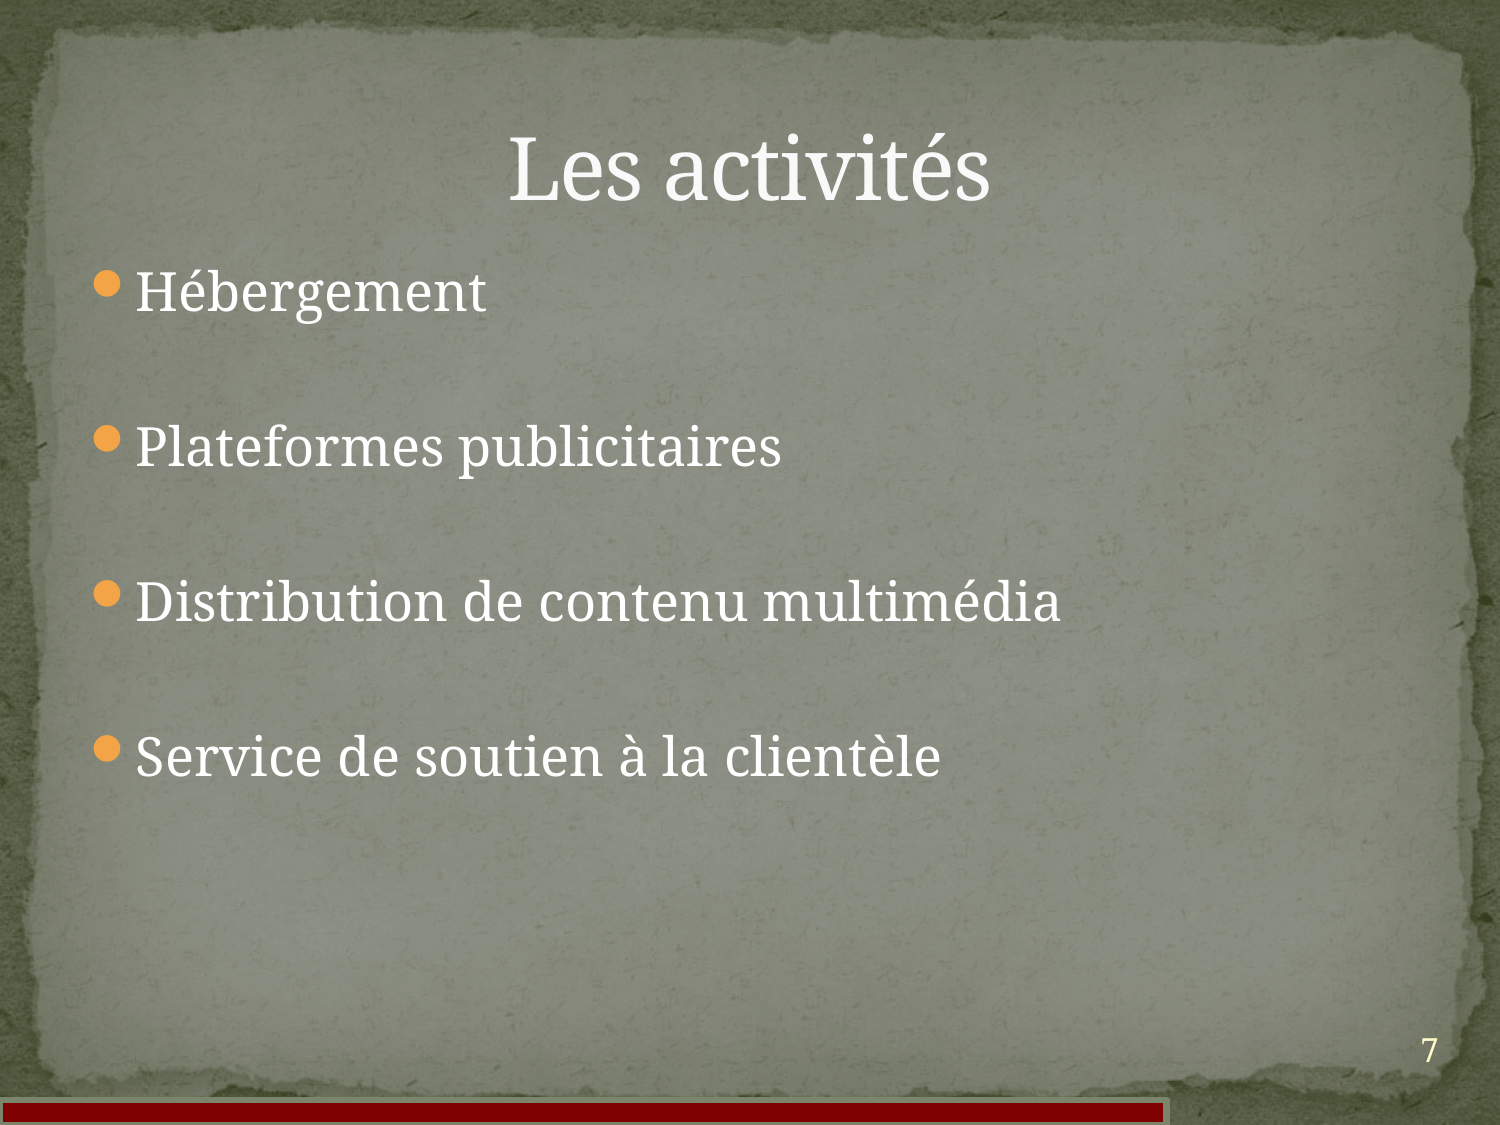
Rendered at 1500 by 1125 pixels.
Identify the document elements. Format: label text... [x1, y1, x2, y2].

text_box [0, 1097, 1170, 1125]
title Les activités [74, 24, 1425, 225]
slide_number 7 [1379, 1014, 1480, 1089]
list Hébergement Plateformes publicitaires Distribution de contenu multimédia Service de soutien à la clientèle [75, 249, 1425, 1000]
